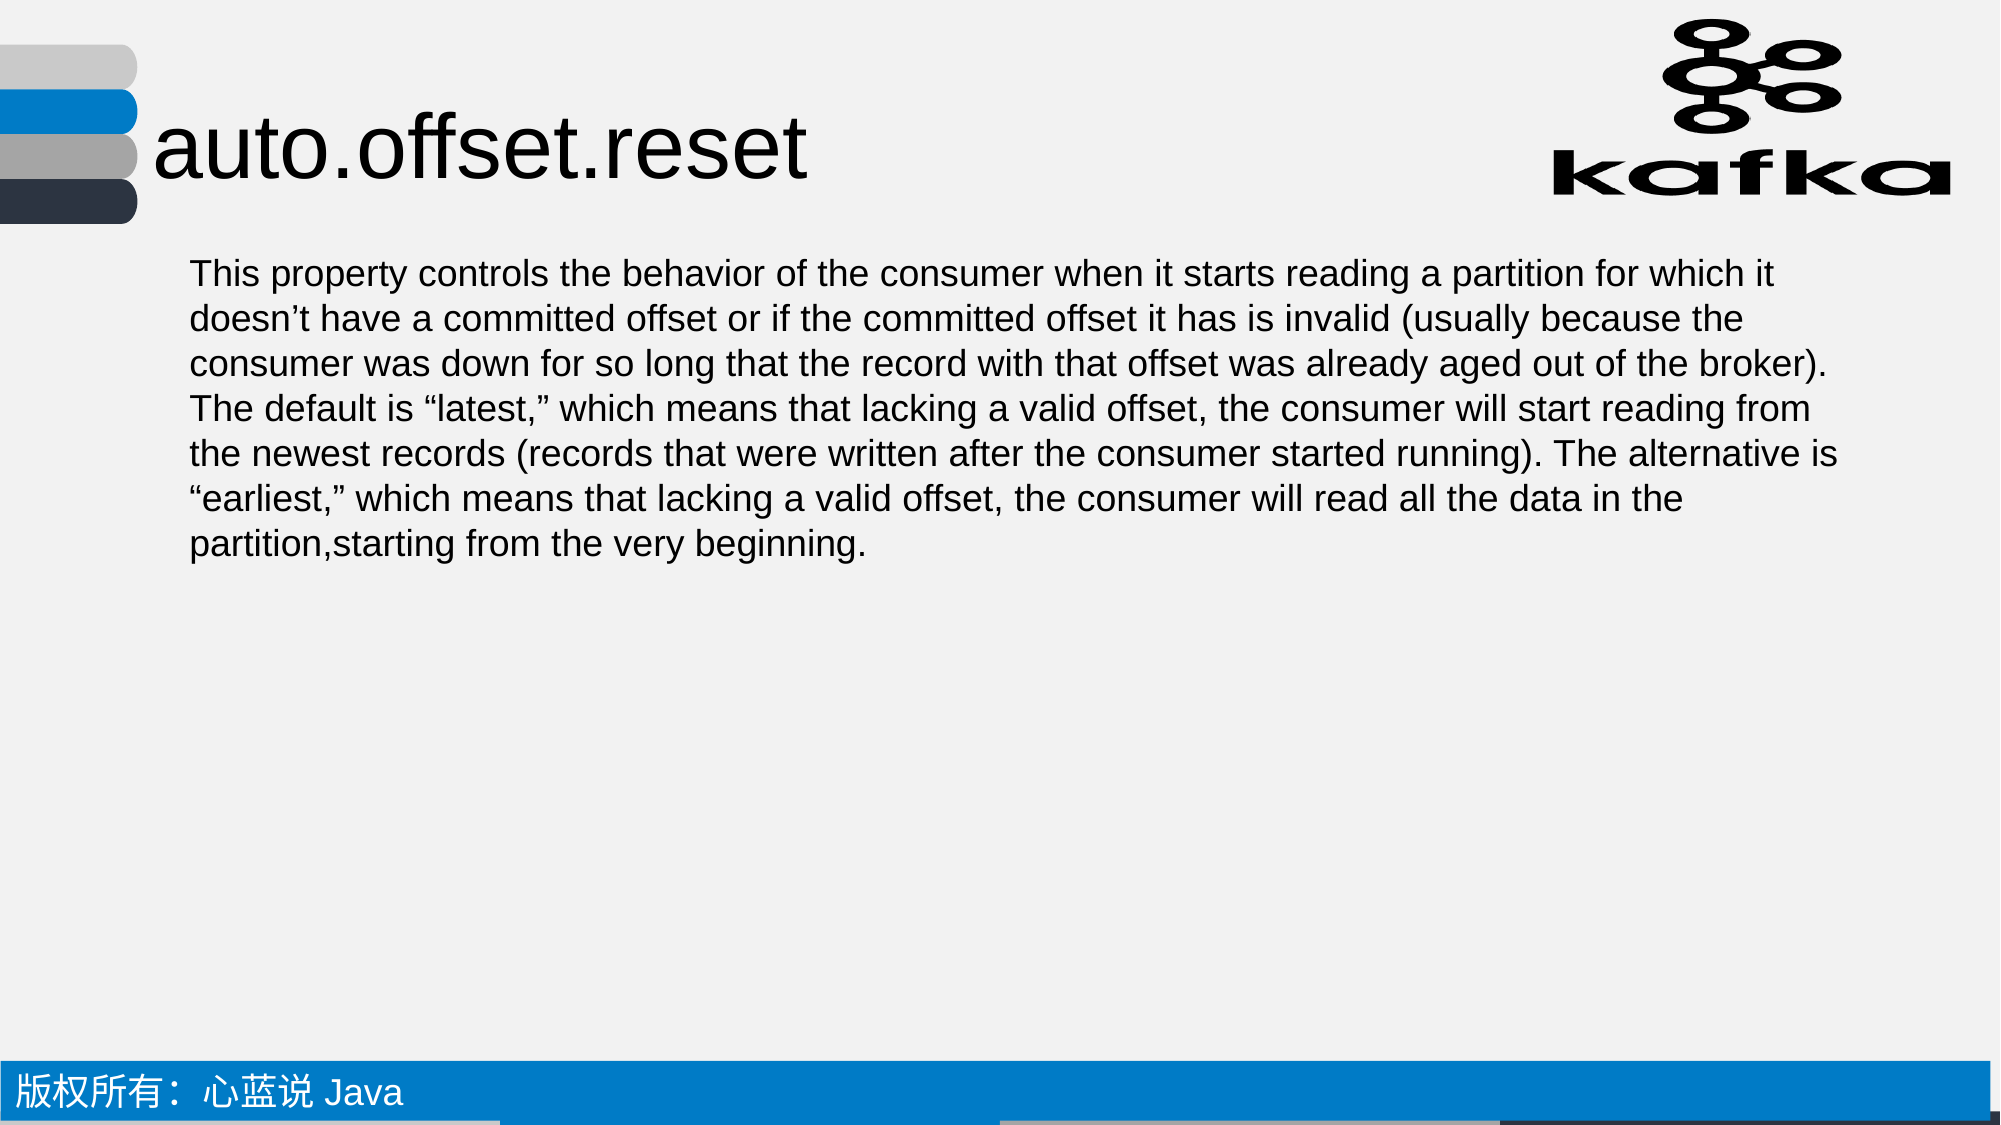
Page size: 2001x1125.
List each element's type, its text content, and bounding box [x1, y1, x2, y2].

picture [1505, 0, 1997, 214]
title auto.offset.reset [137, 22, 1863, 240]
text_box 版权所有：心蓝说Java [0, 1060, 1991, 1121]
text_box This property controls the behavior of the consumer when it starts reading a partition for which it doesn’t have a committed offset or if the committed offset it has is invalid (usually because the consumer was down for so long that the record with that offset was already aged out of the broker). The default is “latest,” which means that lacking a valid offset, the consumer will start reading from the newest records (records that were written after the consumer started running). The alternative is “earliest,” which means that lacking a valid offset, the consumer will read all the data in the partition,starting from the very beginning. [174, 241, 1859, 571]
